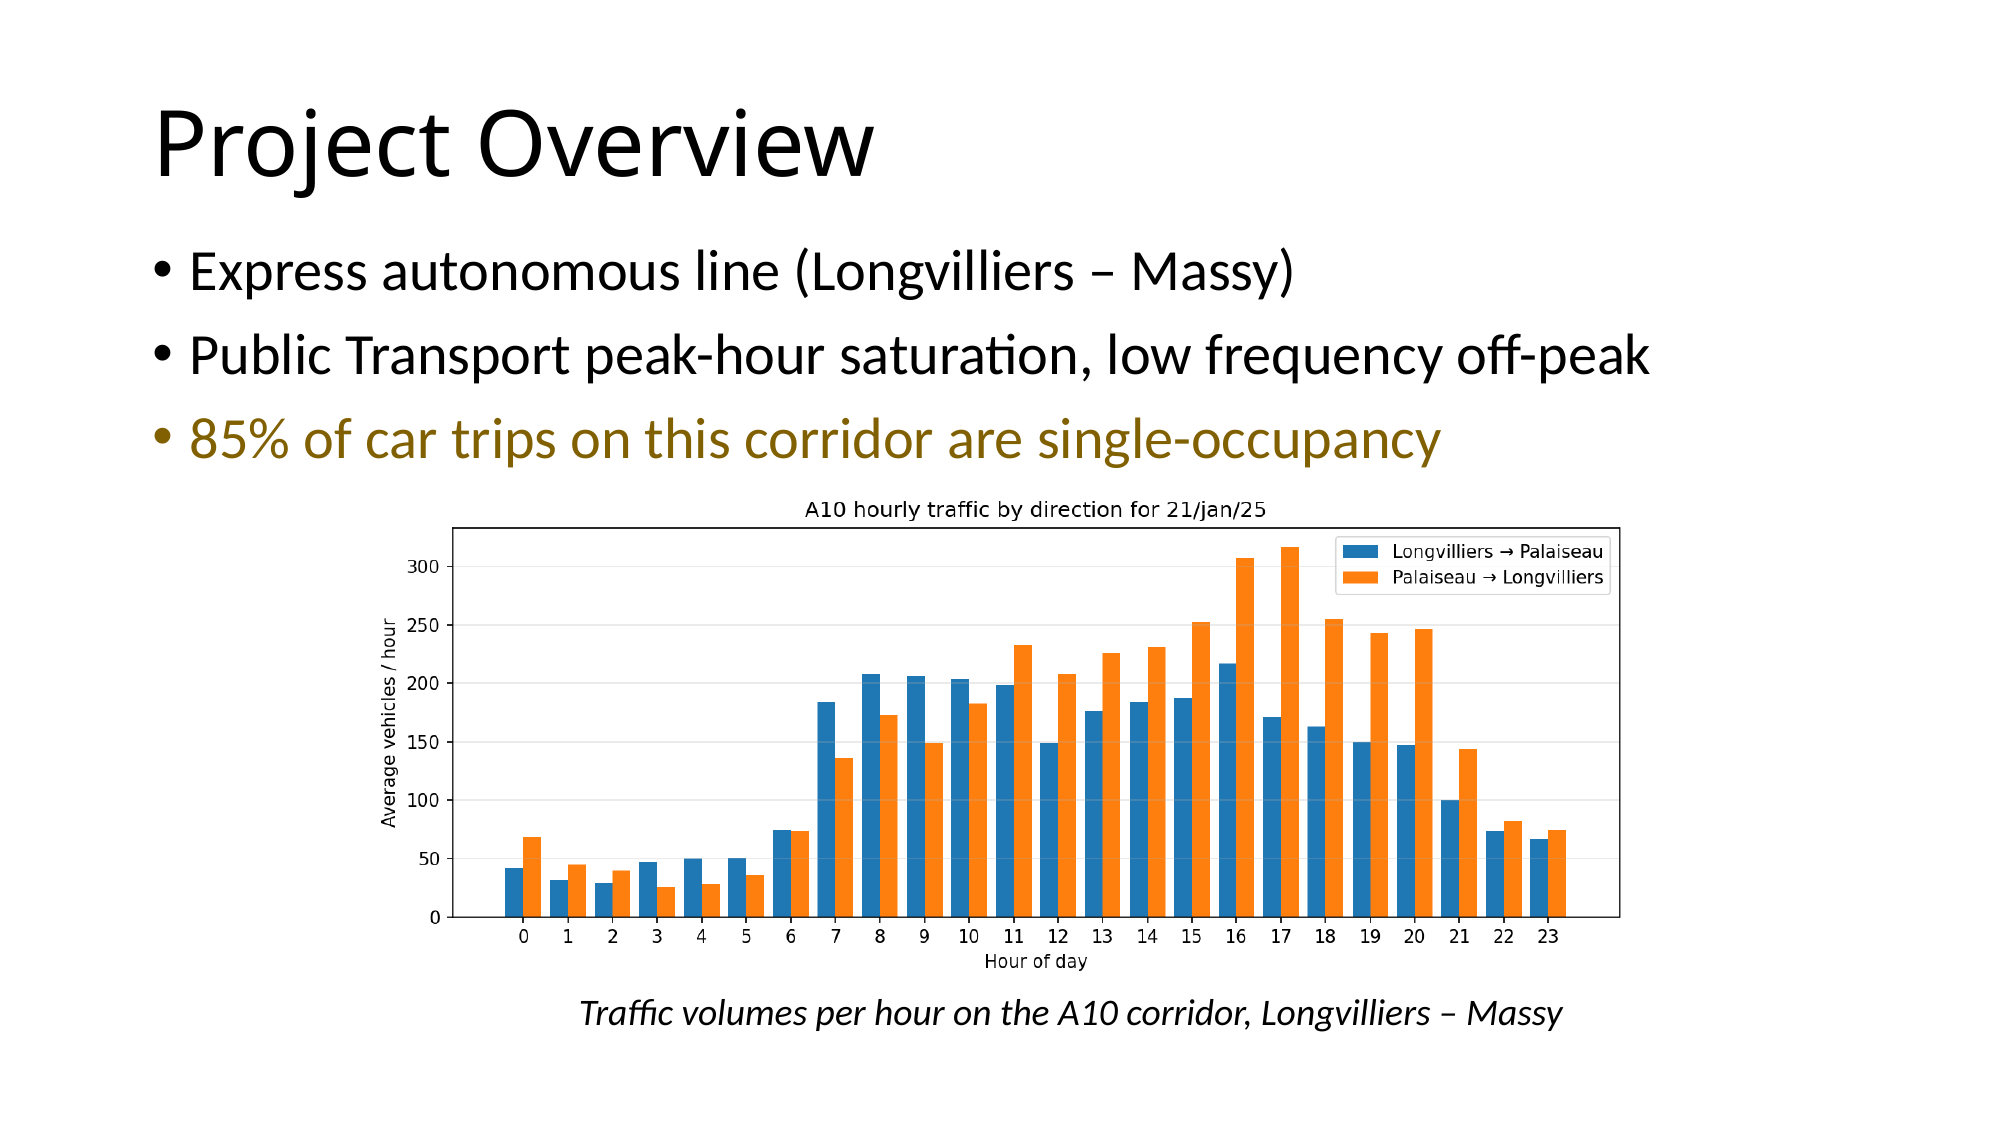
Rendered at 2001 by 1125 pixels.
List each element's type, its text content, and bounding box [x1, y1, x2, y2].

text_box Traffic volumes per hour on the A10 corridor, Longvilliers – Massy [414, 991, 1638, 1041]
list Express autonomous line (Longvilliers – Massy) Public Transport peak-hour saturation, low frequency off-peak 85% of car trips on this corridor are single-occupancy [137, 232, 1863, 594]
picture [362, 480, 1638, 991]
title Project Overview [137, 59, 1863, 232]
